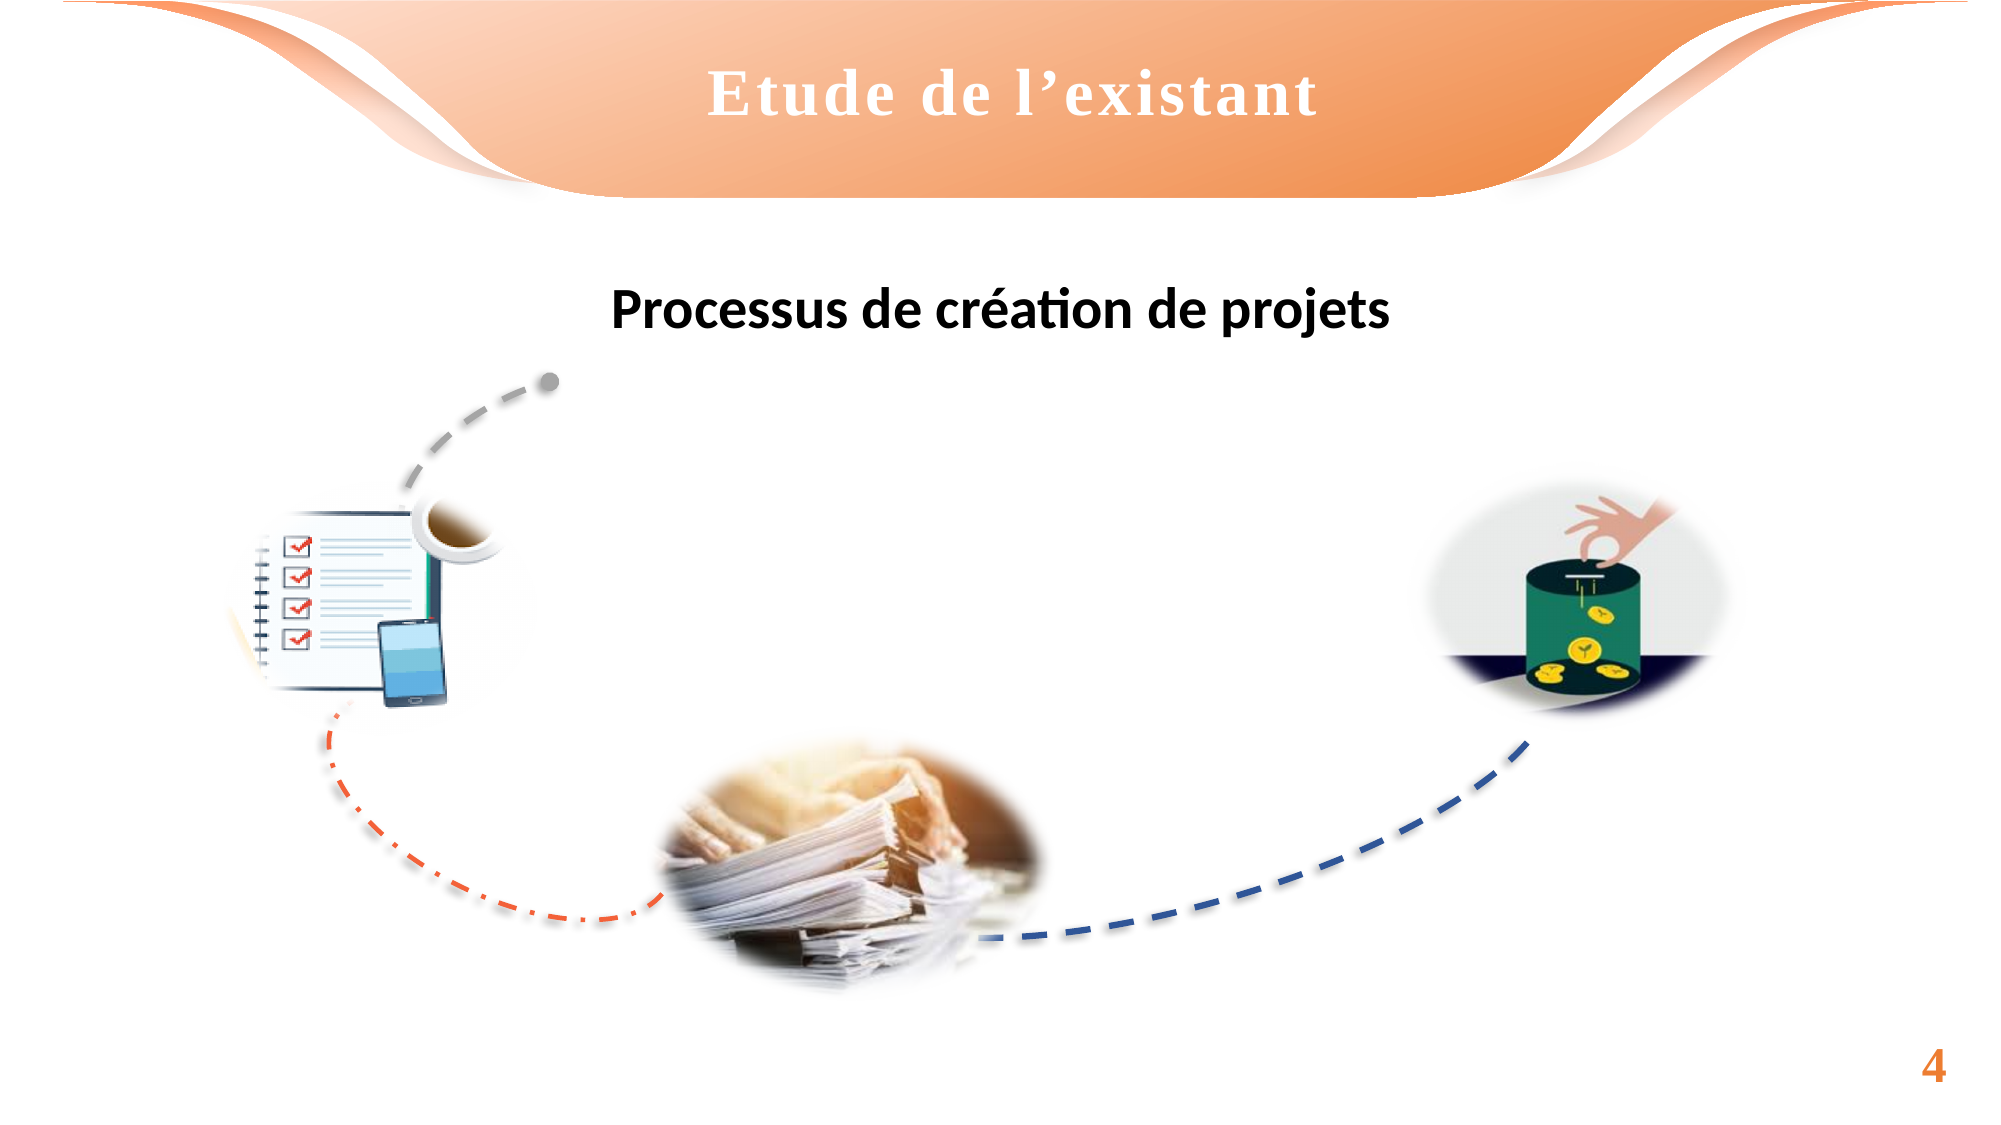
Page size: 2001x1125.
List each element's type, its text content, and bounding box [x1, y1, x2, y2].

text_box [47, 0, 1984, 198]
text_box Processus de création de projets [596, 262, 1469, 348]
text_box [1058, 742, 1528, 934]
text_box [328, 738, 644, 921]
text_box [412, 375, 556, 478]
picture [220, 478, 540, 738]
text_box 4 [1907, 1025, 1962, 1125]
picture [1403, 459, 1752, 734]
picture [644, 725, 1058, 1002]
